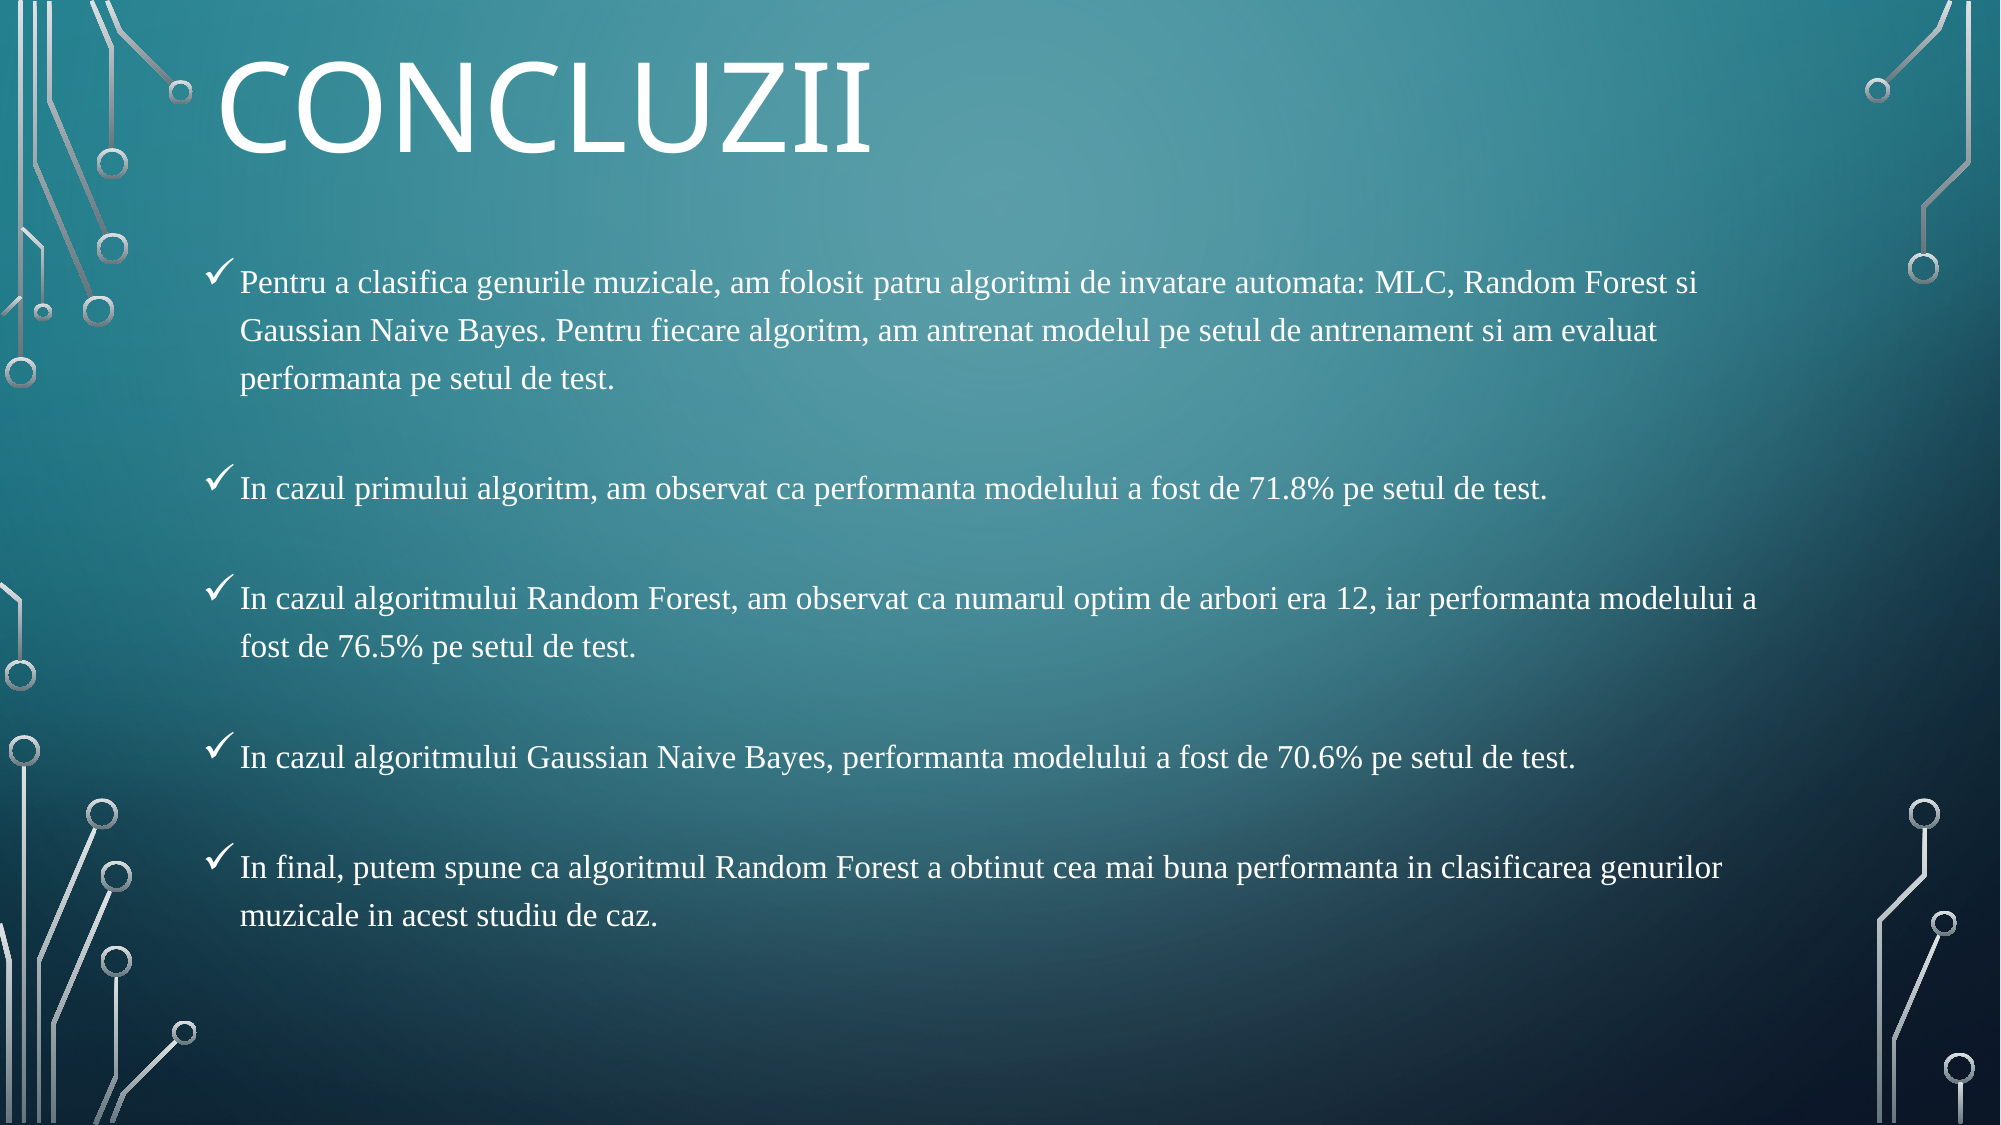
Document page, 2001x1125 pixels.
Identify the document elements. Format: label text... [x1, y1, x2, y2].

title Concluzii [199, 20, 1843, 204]
list Pentru a clasifica genurile muzicale, am folosit patru algoritmi de invatare automata: MLC, Random Forest si Gaussian Naive Bayes. Pentru fiecare algoritm, am antrenat modelul pe setul de antrenament si am evaluat performanta pe setul de test. In cazul primului algoritm, am observat ca performanta modelului a fost de 71.8% pe setul de test. In cazul algoritmului Random Forest, am observat ca numarul optim de arbori era 12, iar performanta modelului a fost de 76.5% pe setul de test. In cazul algoritmului Gaussian Naive Bayes, performanta modelului a fost de 70.6% pe setul de test. In final, putem spune ca algoritmul Random Forest a obtinut cea mai buna performanta in clasificarea genurilor muzicale in acest studiu de caz. [187, 244, 1831, 1105]
